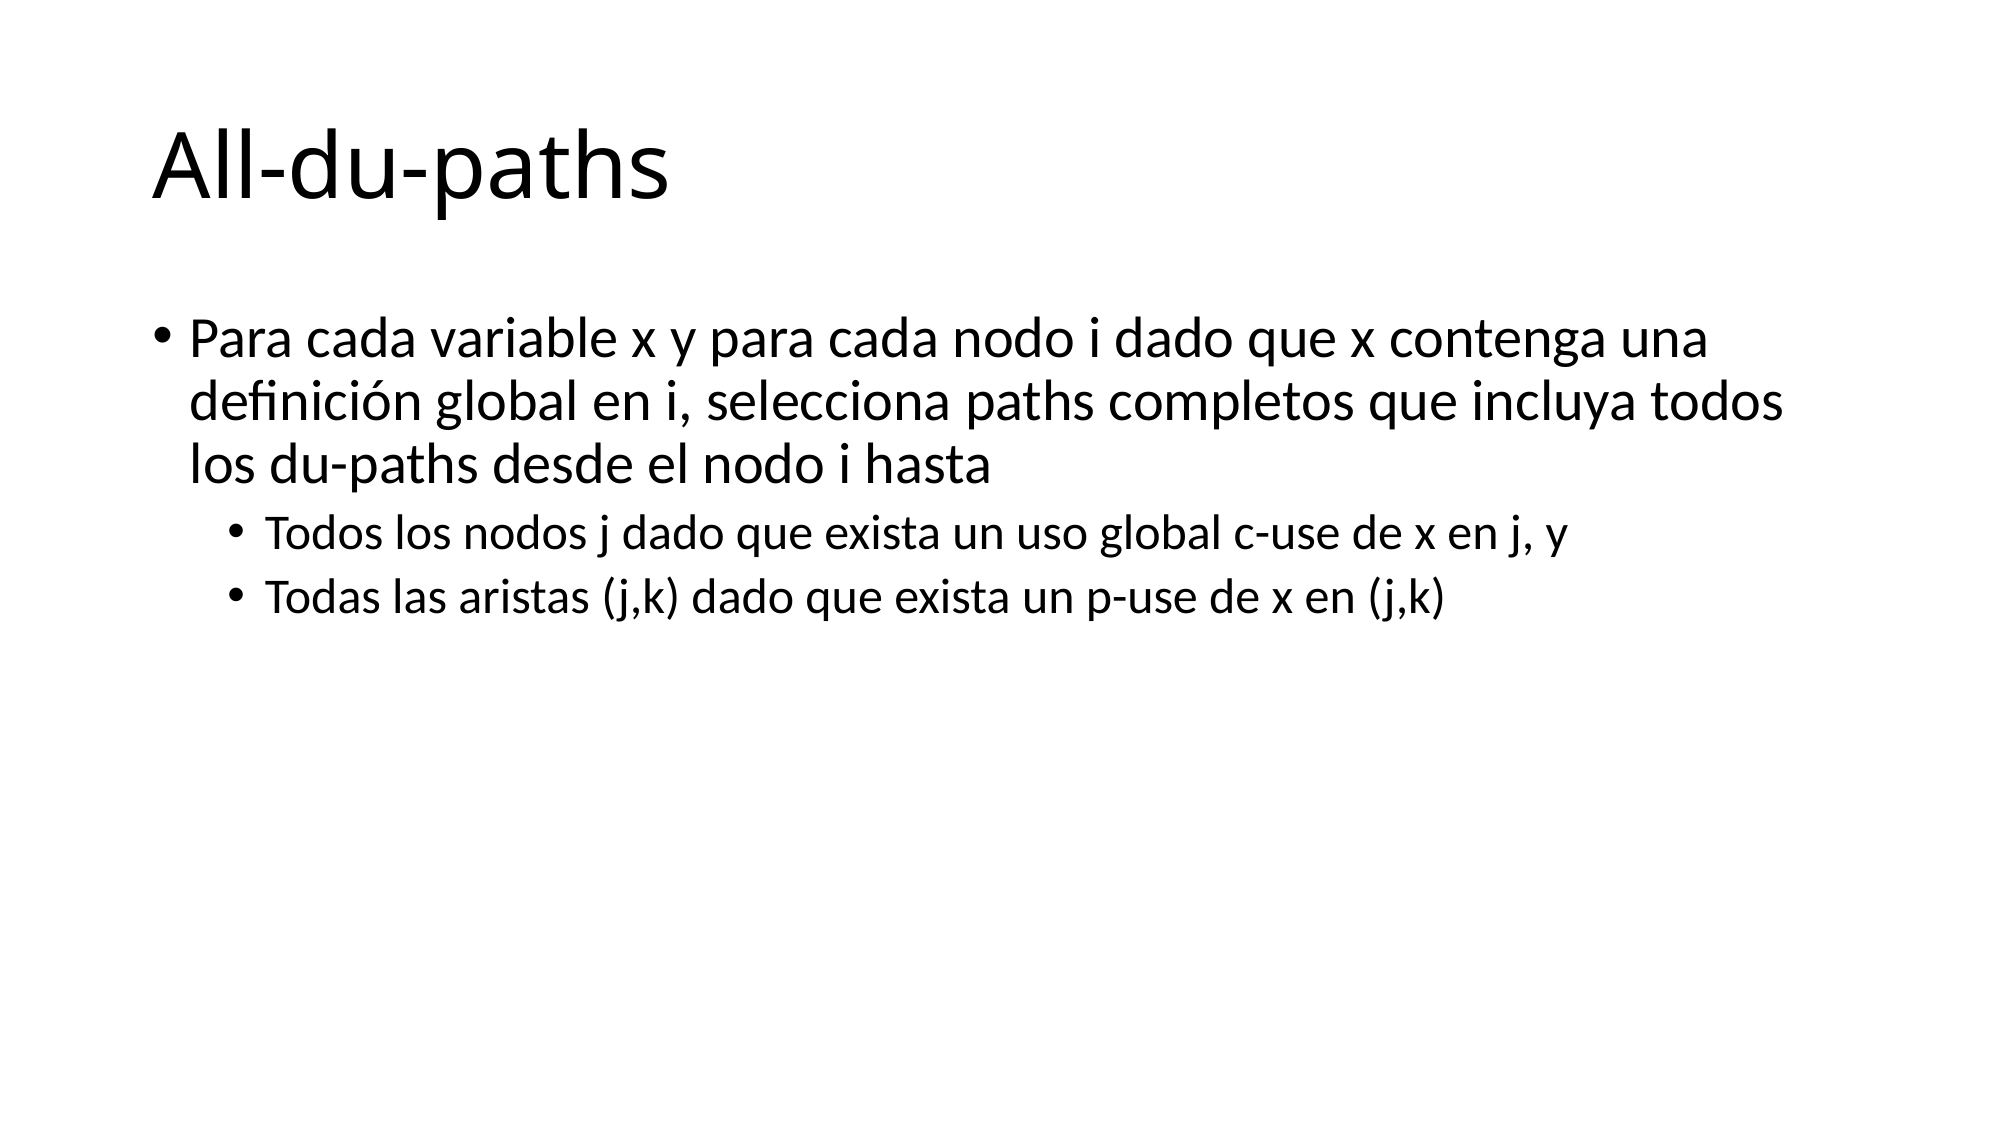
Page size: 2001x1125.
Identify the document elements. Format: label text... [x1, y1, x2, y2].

title All-du-paths [137, 59, 1863, 278]
list Para cada variable x y para cada nodo i dado que x contenga una definición global en i, selecciona paths completos que incluya todos los du-paths desde el nodo i hasta Todos los nodos j dado que exista un uso global c-use de x en j, y Todas las aristas (j,k) dado que exista un p-use de x en (j,k) [137, 299, 1863, 1014]
